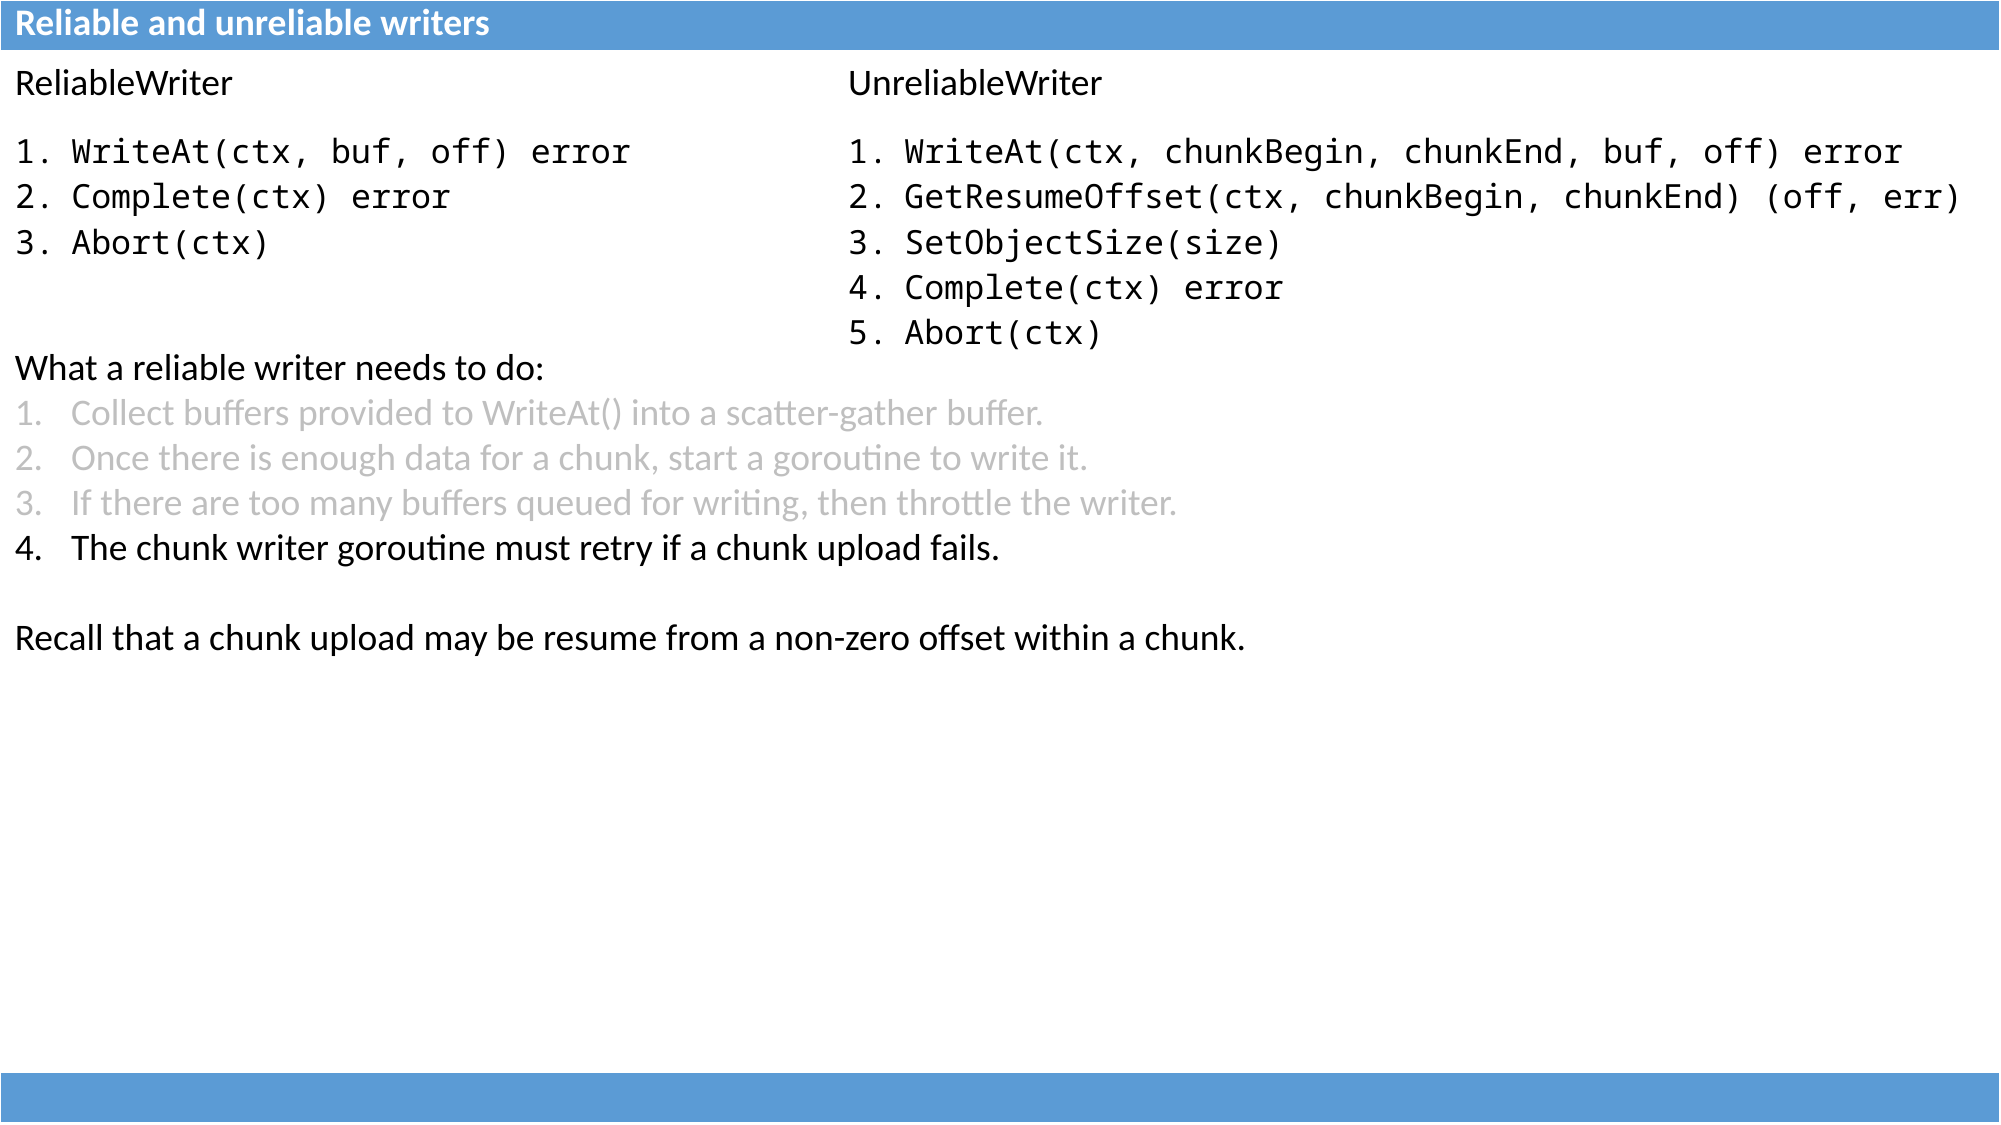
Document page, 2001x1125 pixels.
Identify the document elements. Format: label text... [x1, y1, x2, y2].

table_cell WriteAt(ctx, buf, off) error Complete(ctx) error Abort(ctx) [0, 121, 833, 335]
table_header Reliable and unreliable writers [1, 1, 1999, 50]
table_header UnreliableWriter [833, 60, 2000, 121]
table_cell WriteAt(ctx, chunkBegin, chunkEnd, buf, off) error GetResumeOffset(ctx, chunkBegin, chunkEnd) (off, err) SetObjectSize(size) Complete(ctx) error Abort(ctx) [833, 121, 2000, 335]
text_box What a reliable writer needs to do: Collect buffers provided to WriteAt() into a scatter-gather buffer. Once there is enough data for a chunk, start a goroutine to write it. If there are too many buffers queued for writing, then throttle the writer. The chunk writer goroutine must retry if a chunk upload fails. Recall that a chunk upload may be resume from a non-zero offset within a chunk. [0, 335, 2000, 666]
table_header ReliableWriter [0, 60, 833, 121]
table_header [1, 1073, 1999, 1122]
